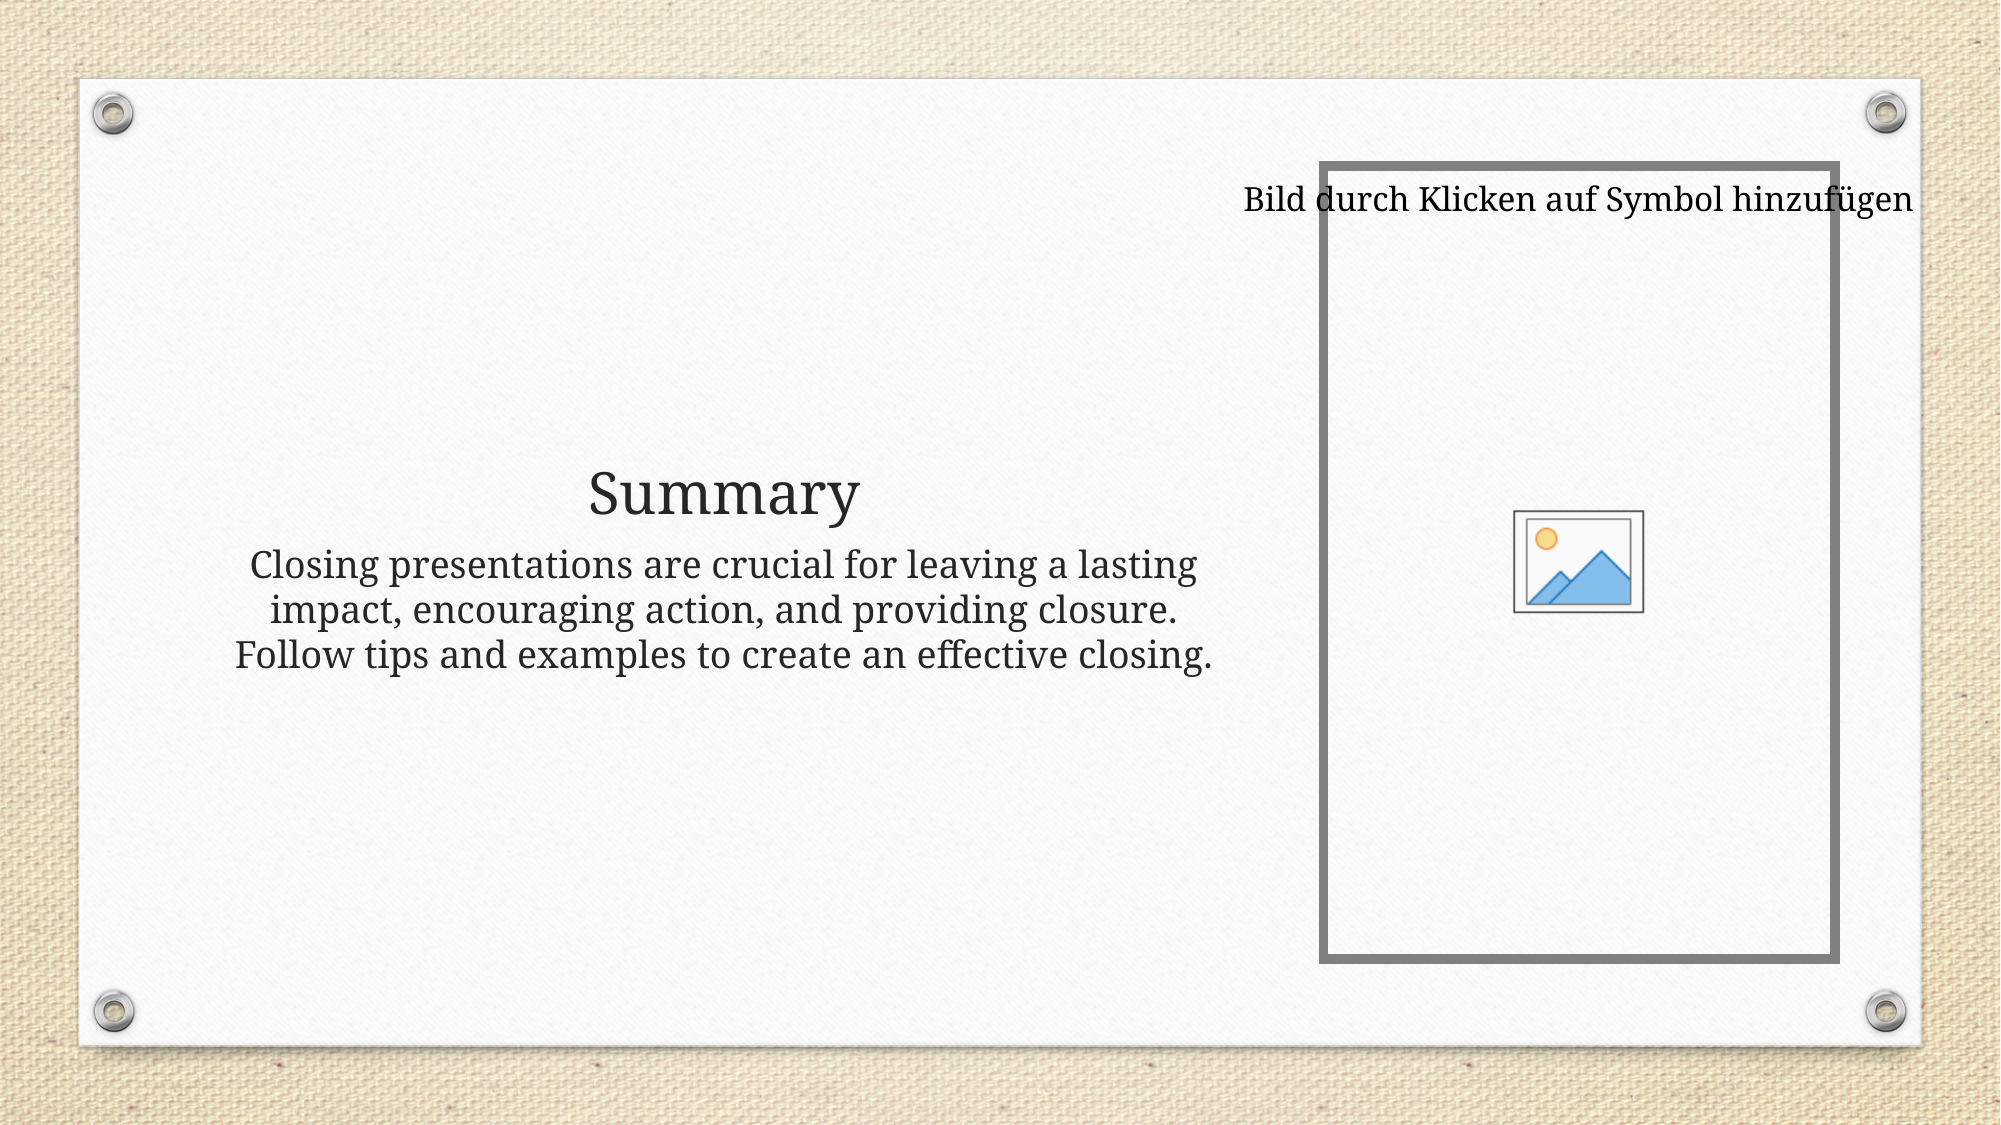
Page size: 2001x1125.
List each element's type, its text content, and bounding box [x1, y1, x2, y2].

list Closing presentations are crucial for leaving a lasting impact, encouraging action, and providing closure. Follow tips and examples to create an effective closing. [212, 534, 1237, 834]
picture [0, 0, 2001, 1125]
title Summary [212, 309, 1237, 534]
